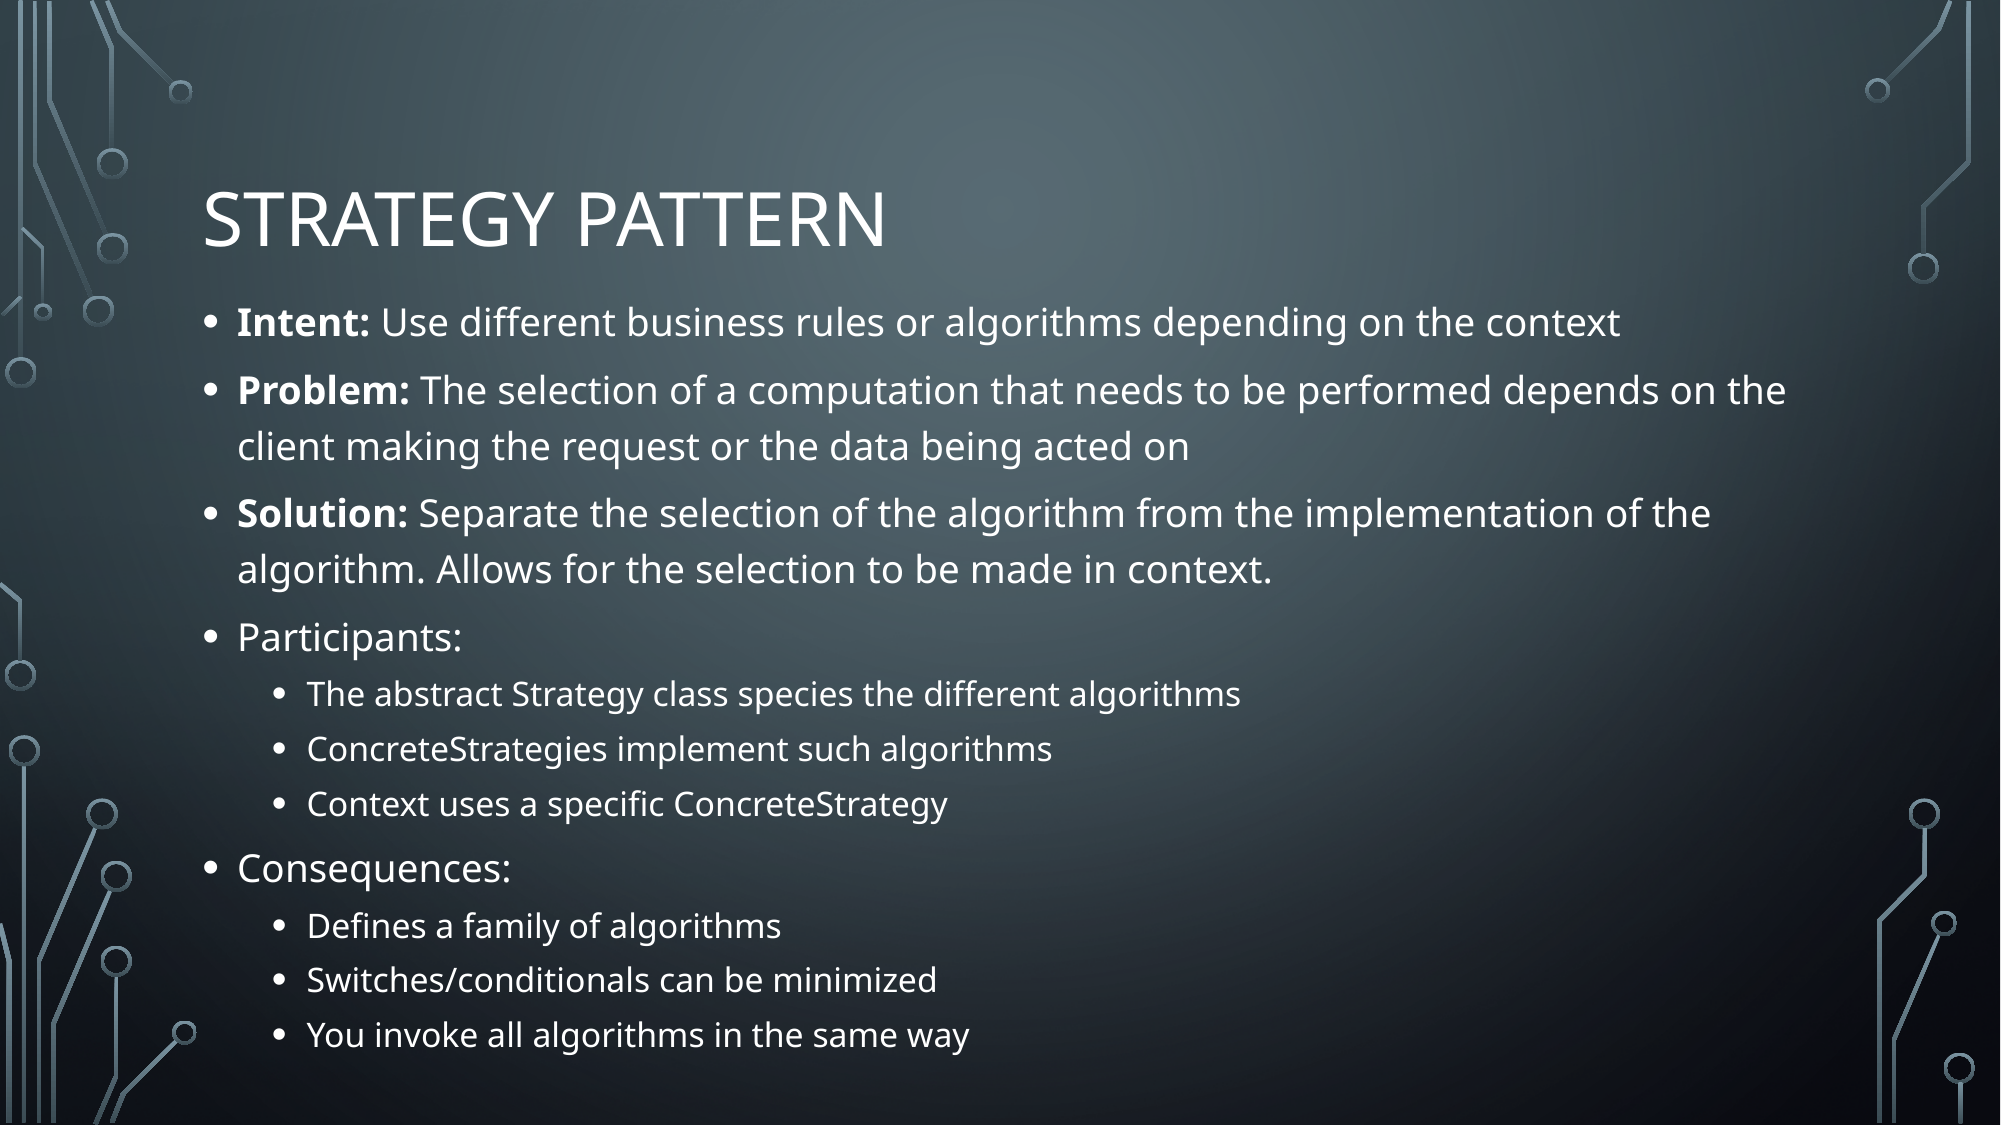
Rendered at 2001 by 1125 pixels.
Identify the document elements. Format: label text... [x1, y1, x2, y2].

list Intent: Use different business rules or algorithms depending on the context Problem: The selection of a computation that needs to be performed depends on the client making the request or the data being acted on Solution: Separate the selection of the algorithm from the implementation of the algorithm. Allows for the selection to be made in context. Participants: The abstract Strategy class species the different algorithms ConcreteStrategies implement such algorithms Context uses a specific ConcreteStrategy Consequences: Defines a family of algorithms Switches/conditionals can be minimized You invoke all algorithms in the same way [187, 281, 1813, 1065]
title Strategy pattern [187, 101, 1813, 281]
